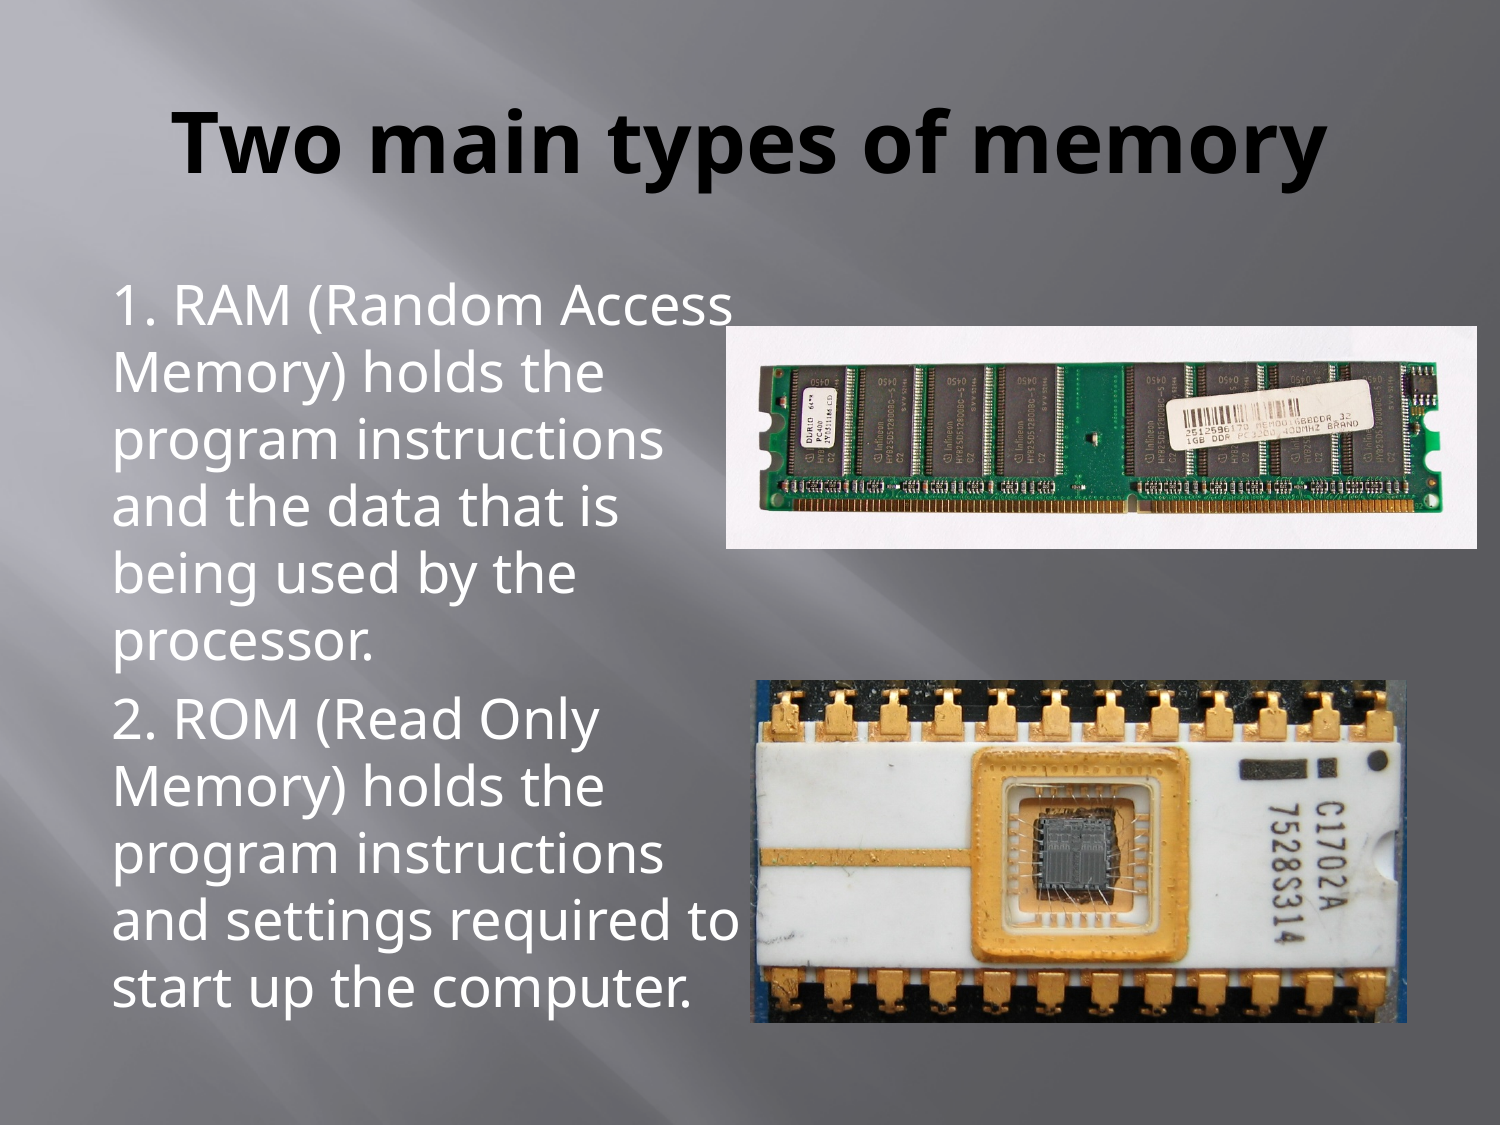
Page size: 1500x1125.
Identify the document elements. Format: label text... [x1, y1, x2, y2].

title Two main types of memory [75, 45, 1425, 233]
picture [749, 680, 1407, 1024]
list 1. RAM (Random Access Memory) holds the program instructions and the data that is being used by the processor. 2. ROM (Read Only Memory) holds the program instructions and settings required to start up the computer. [75, 262, 762, 1035]
picture [726, 326, 1477, 550]
